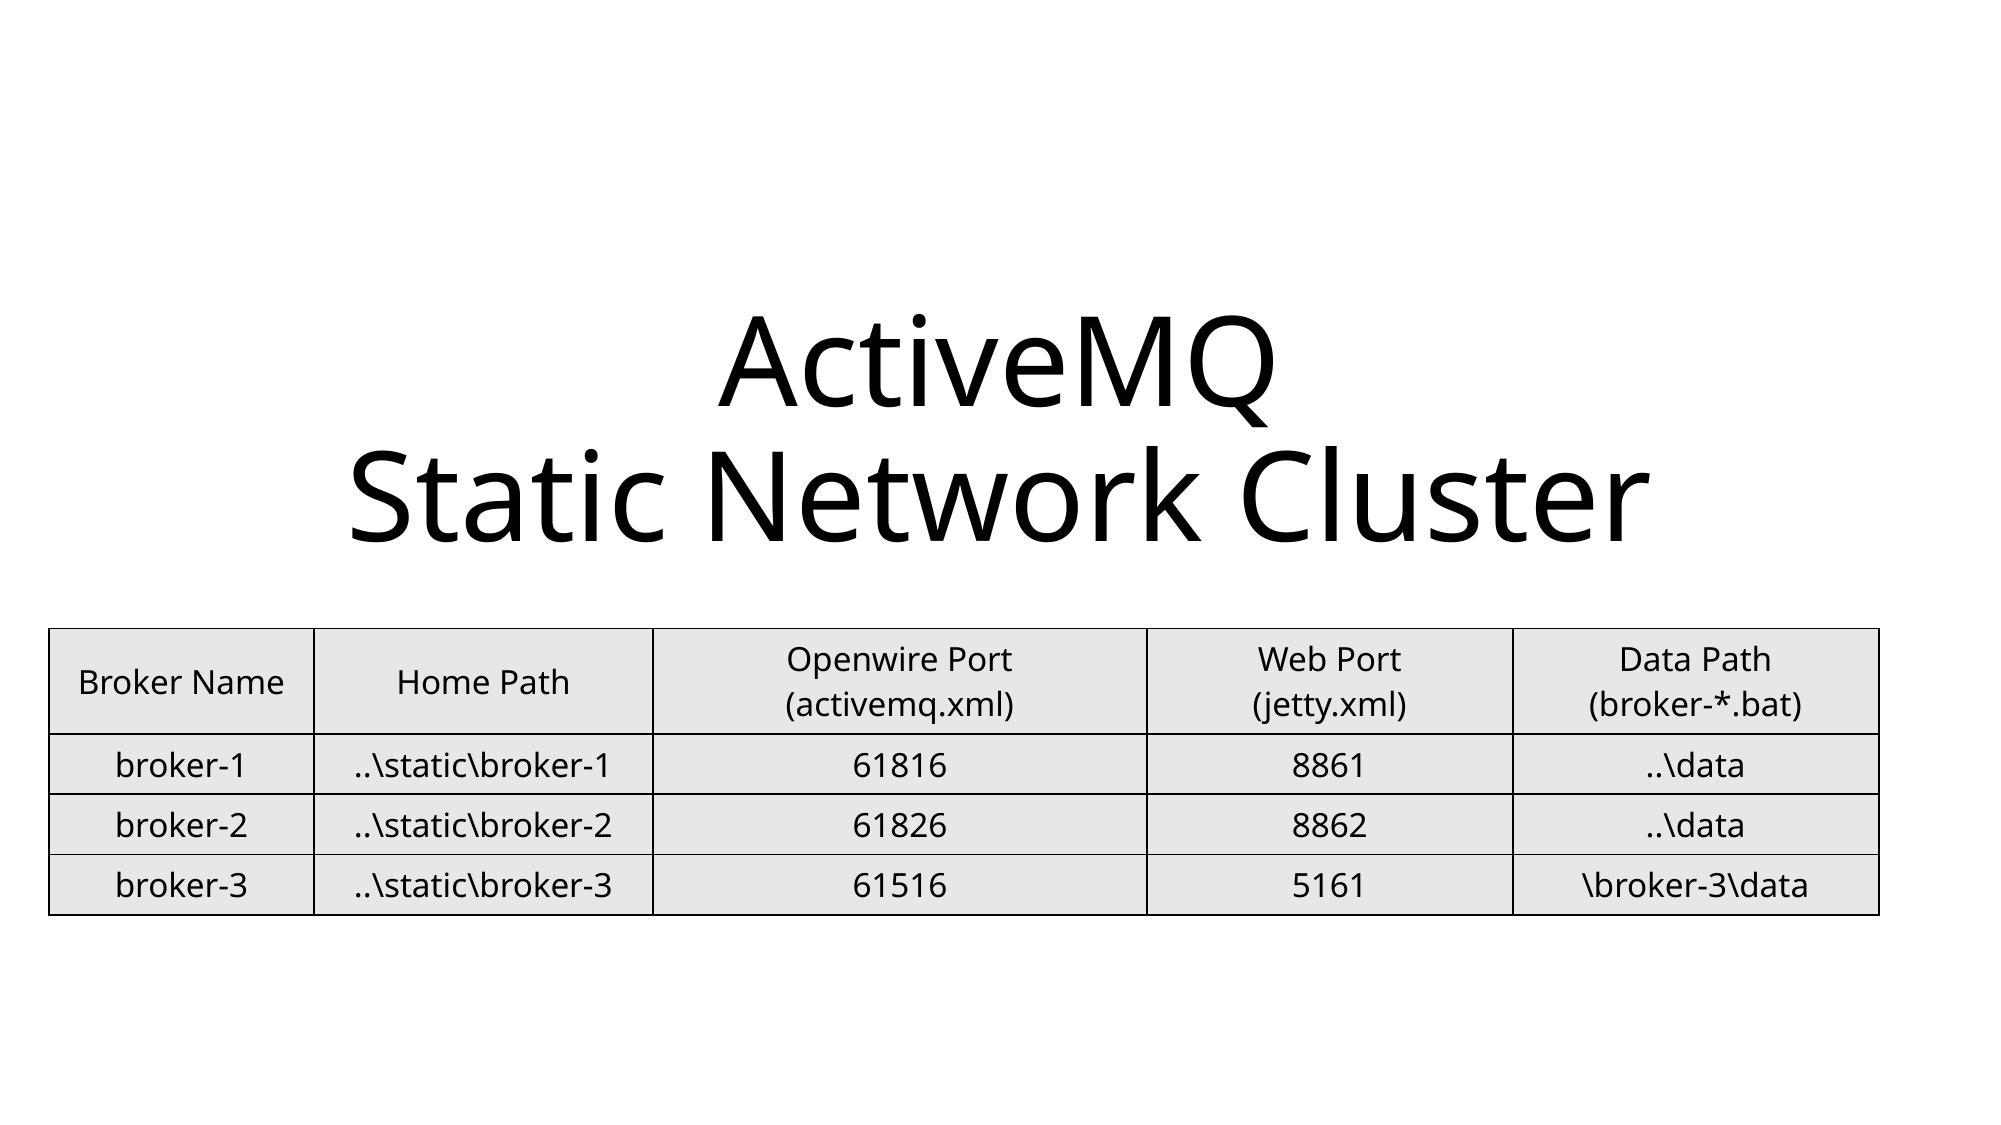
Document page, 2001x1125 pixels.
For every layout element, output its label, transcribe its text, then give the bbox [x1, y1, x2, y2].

table_cell \broker-3\data [1514, 855, 1878, 914]
table_header Openwire Port (activemq.xml) [654, 629, 1146, 733]
table_cell 8861 [1148, 735, 1512, 793]
table_cell ..\static\broker-2 [315, 795, 652, 854]
table_header Web Port (jetty.xml) [1148, 629, 1512, 733]
table_cell 61826 [654, 795, 1146, 854]
table_cell 61816 [654, 735, 1146, 793]
table_cell 61516 [654, 855, 1146, 914]
table_header Home Path [315, 629, 652, 733]
table_cell ..\static\broker-3 [315, 855, 652, 914]
table_header Data Path (broker-*.bat) [1514, 629, 1878, 733]
table_cell broker-3 [50, 855, 313, 914]
table_cell broker-1 [50, 735, 313, 793]
title ActiveMQ Static Network Cluster [249, 184, 1750, 576]
table_header Broker Name [50, 629, 313, 733]
table_cell broker-2 [50, 795, 313, 854]
table_cell ..\data [1514, 795, 1878, 854]
table_cell ..\data [1514, 735, 1878, 793]
table_cell 8862 [1148, 795, 1512, 854]
table_cell 5161 [1148, 855, 1512, 914]
table_cell ..\static\broker-1 [315, 735, 652, 793]
